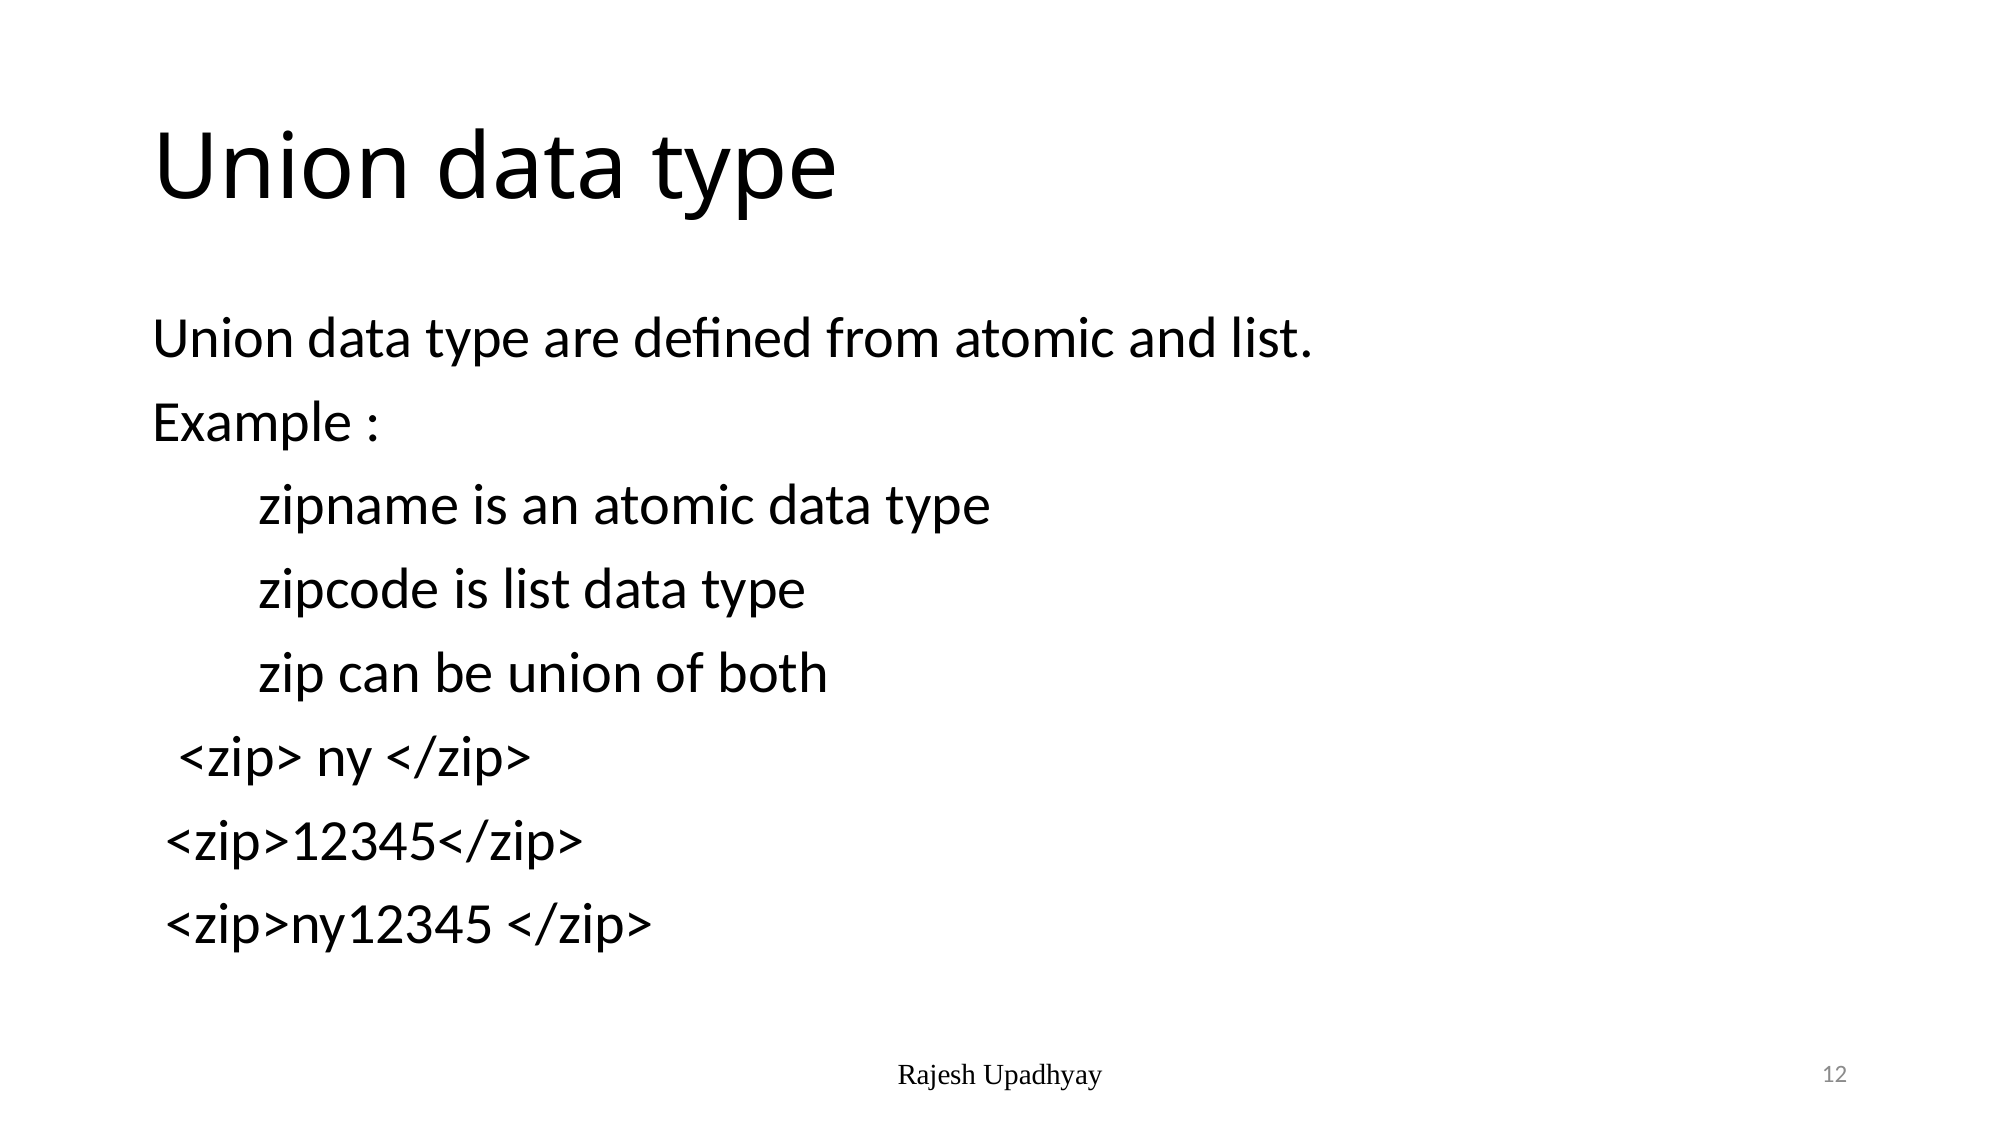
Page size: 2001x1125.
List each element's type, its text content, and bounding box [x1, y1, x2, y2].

title Union data type [137, 59, 1863, 278]
slide_number 12 [1412, 1042, 1863, 1103]
list Union data type are defined from atomic and list. Example : zipname is an atomic data type zipcode is list data type zip can be union of both <zip> ny </zip> <zip>12345</zip> <zip>ny12345 </zip> [137, 299, 1863, 1014]
footer Rajesh Upadhyay [662, 1042, 1338, 1103]
